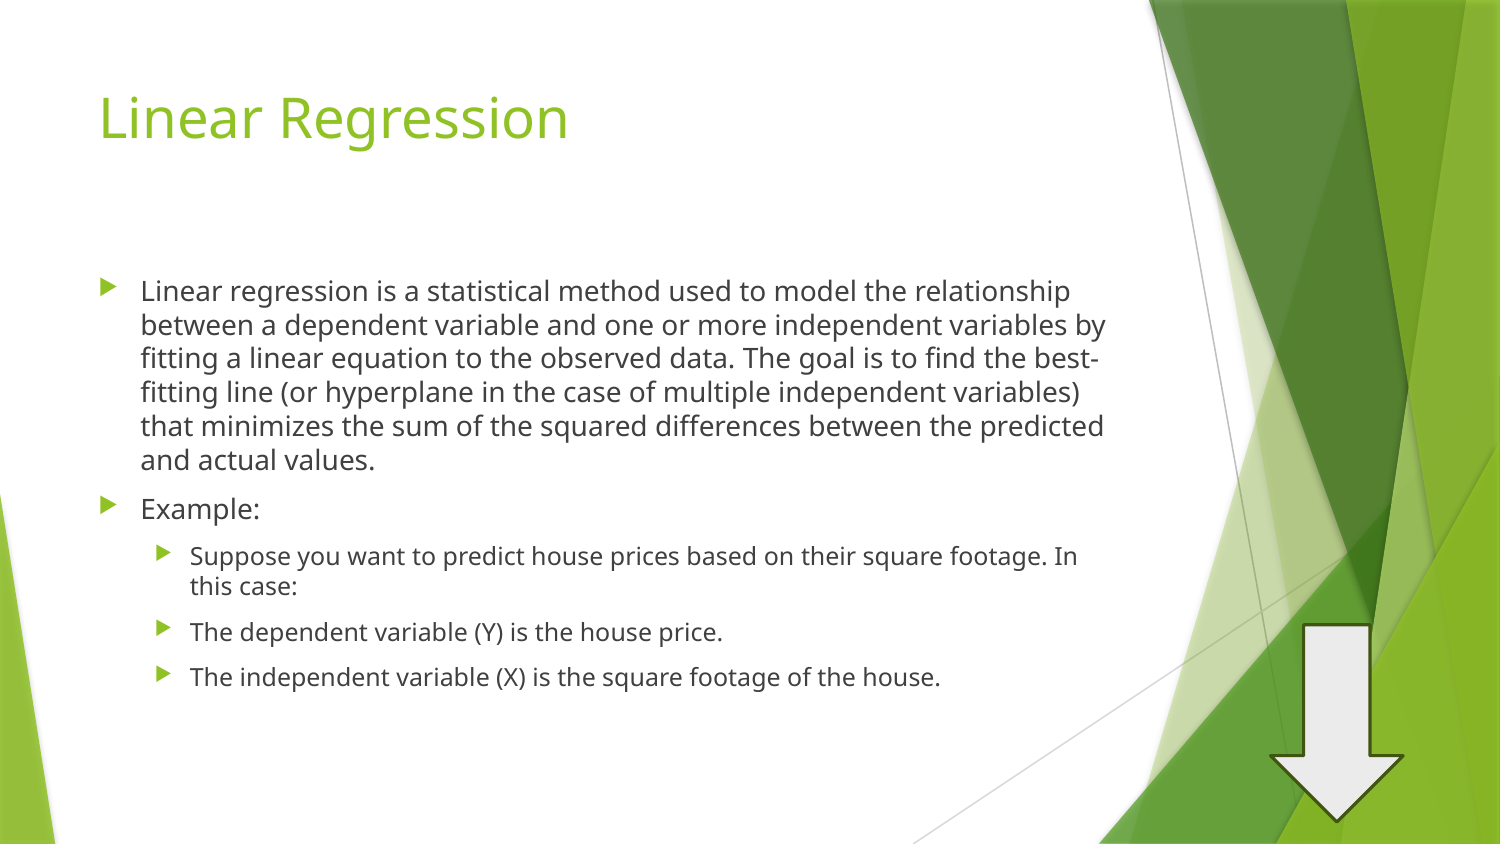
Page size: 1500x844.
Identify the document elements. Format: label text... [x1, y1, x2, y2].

title Linear Regression [83, 75, 1141, 238]
list Linear regression is a statistical method used to model the relationship between a dependent variable and one or more independent variables by fitting a linear equation to the observed data. The goal is to find the best-fitting line (or hyperplane in the case of multiple independent variables) that minimizes the sum of the squared differences between the predicted and actual values. Example: Suppose you want to predict house prices based on their square footage. In this case: The dependent variable (Y) is the house price. The independent variable (X) is the square footage of the house. [83, 265, 1141, 744]
text_box [1269, 623, 1405, 824]
